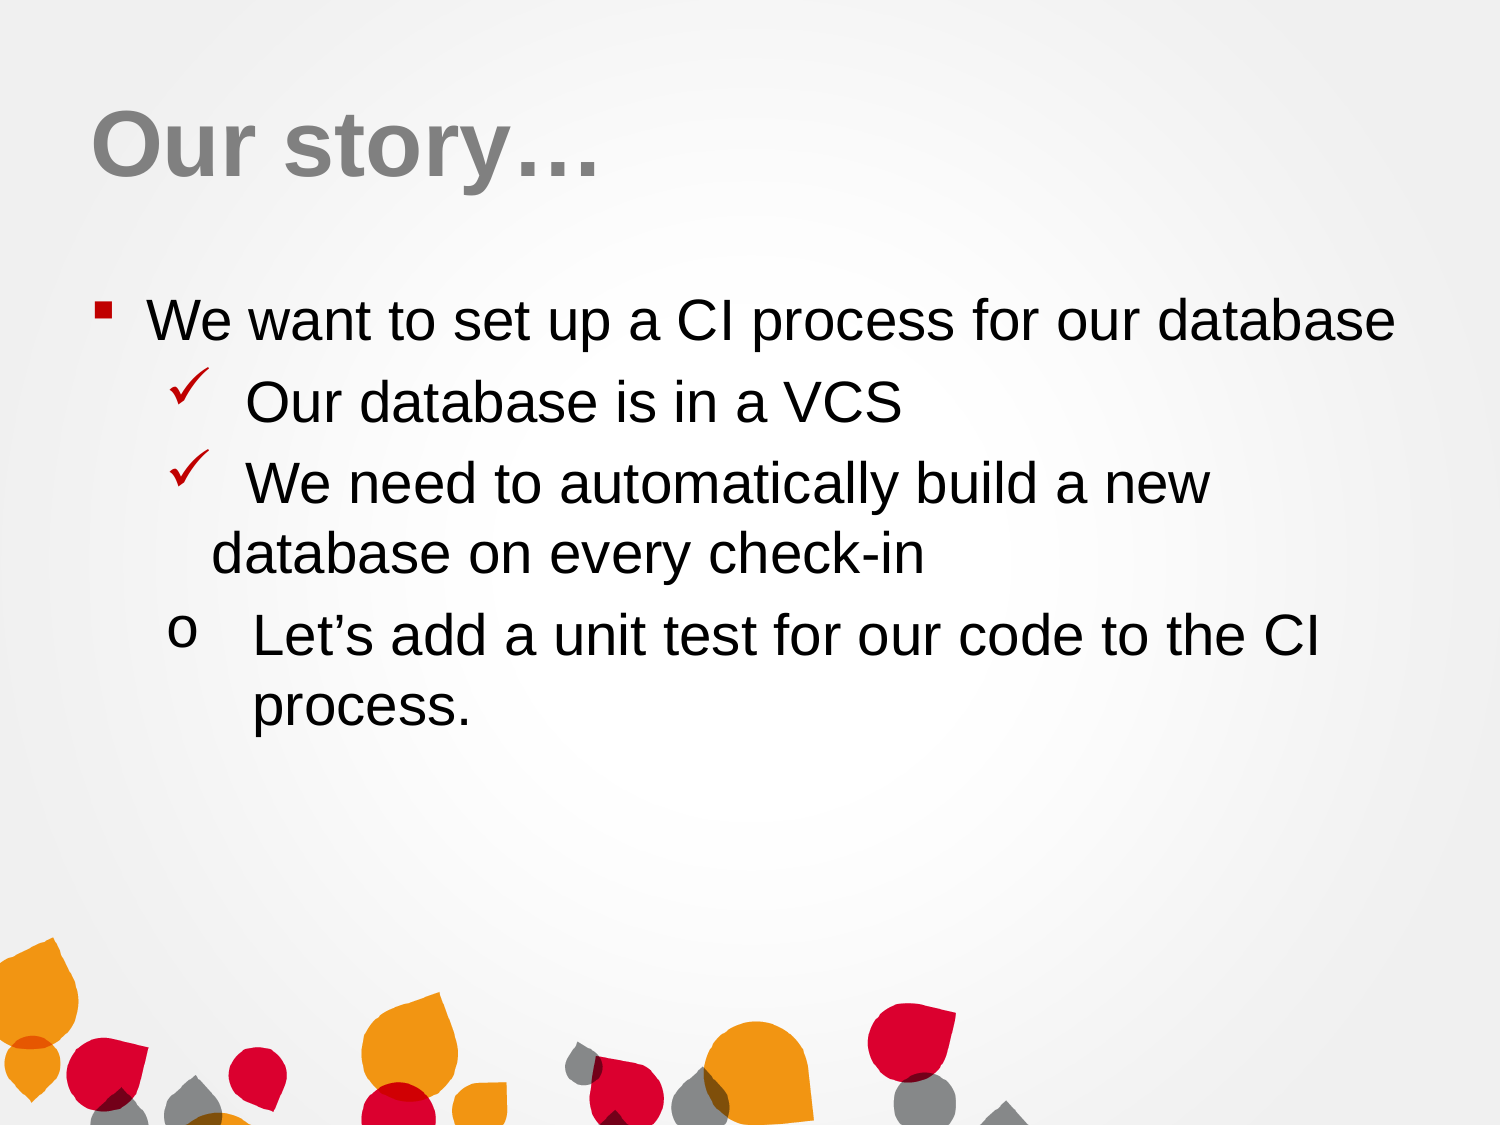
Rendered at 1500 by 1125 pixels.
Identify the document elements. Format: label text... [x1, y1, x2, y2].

title Our story… [75, 45, 1425, 233]
list We want to set up a CI process for our database Our database is in a VCS We need to automatically build a new database on every check-in Let’s add a unit test for our code to the CI process. [75, 275, 1425, 1018]
picture [0, 0, 1500, 1125]
